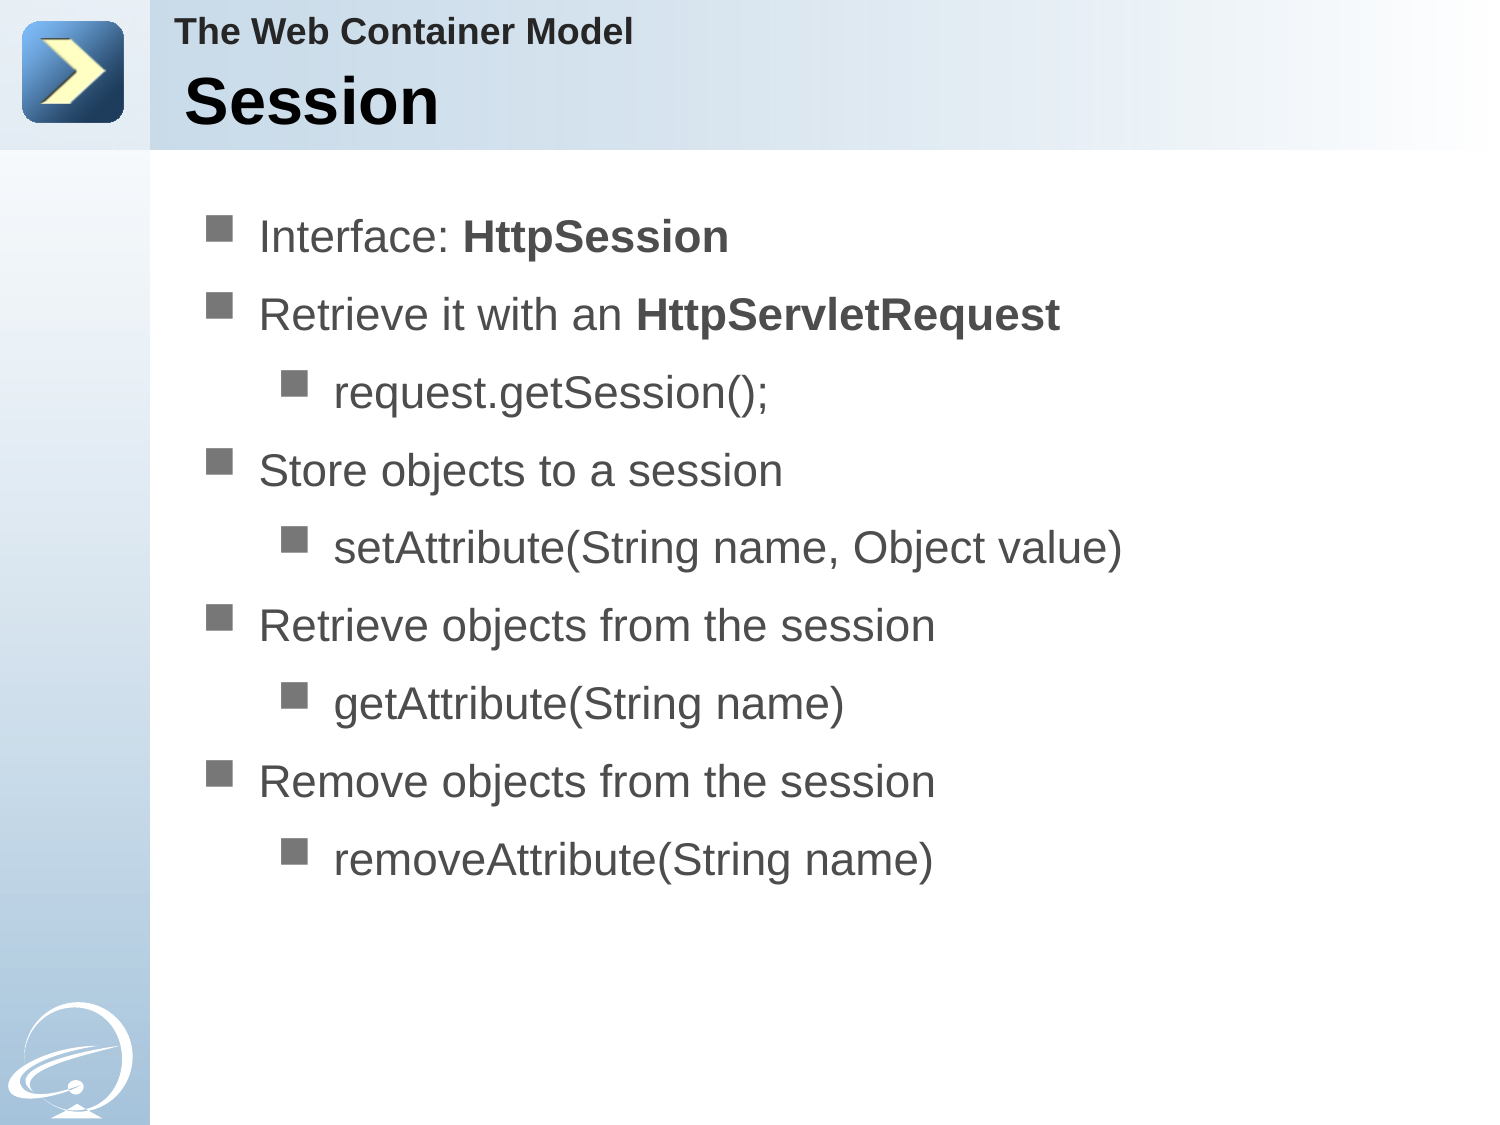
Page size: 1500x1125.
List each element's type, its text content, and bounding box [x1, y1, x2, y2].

text_box Interface: HttpSession Retrieve it with an HttpServletRequest request.getSession(); Store objects to a session setAttribute(String name, Object value) Retrieve objects from the session getAttribute(String name) Remove objects from the session removeAttribute(String name) [187, 199, 1430, 893]
picture [21, 19, 129, 127]
title Session [169, 60, 1438, 141]
text_box The Web Container Model [159, 0, 1500, 60]
